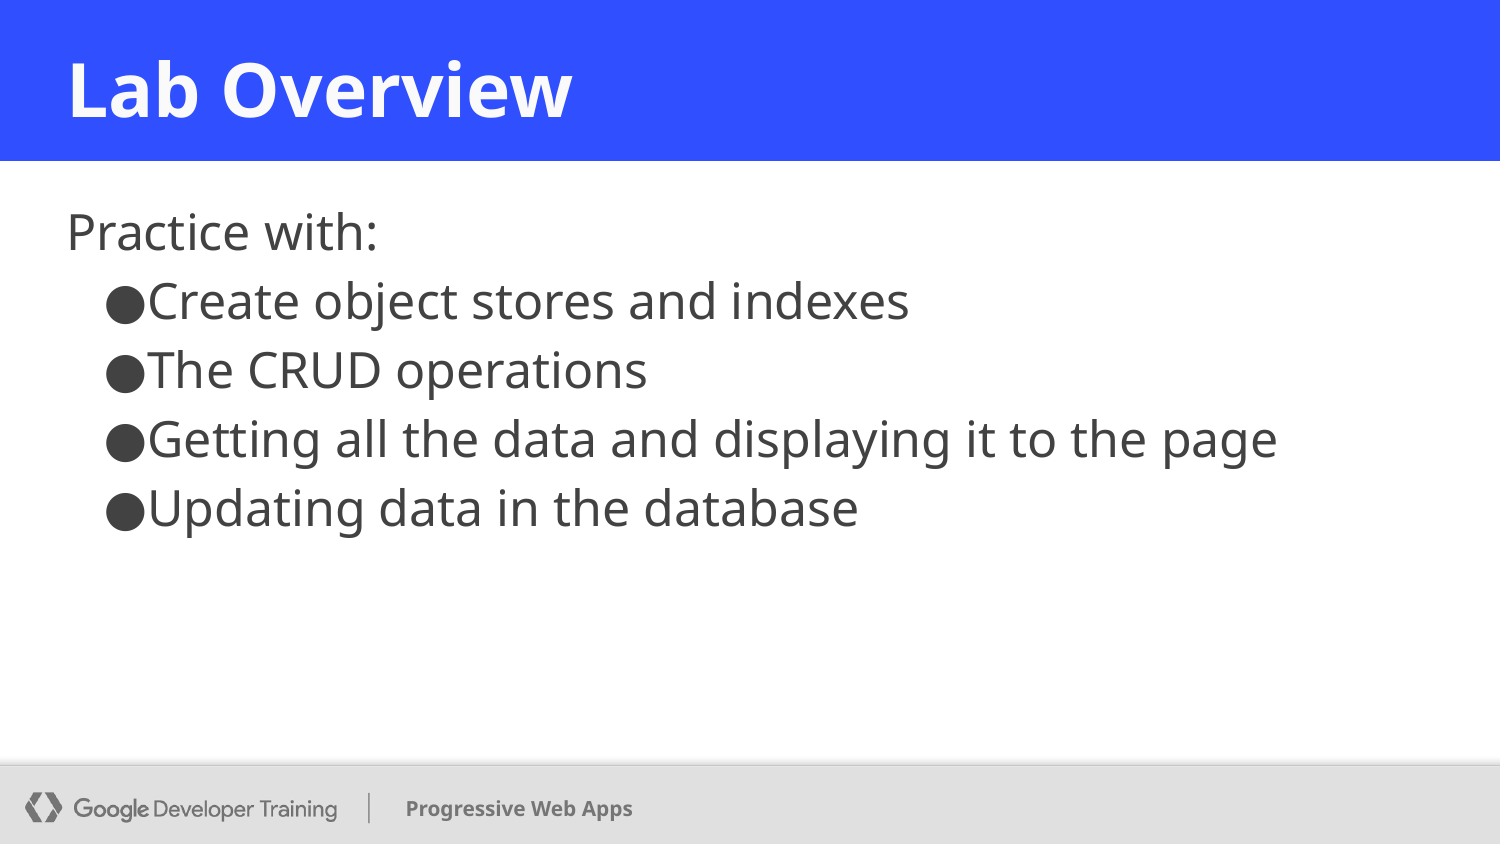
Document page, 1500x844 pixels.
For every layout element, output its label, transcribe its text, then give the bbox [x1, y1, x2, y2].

title Lab Overview [51, 27, 1449, 122]
list Practice with: Create object stores and indexes The CRUD operations Getting all the data and displaying it to the page Updating data in the database [51, 176, 1449, 737]
picture [0, 161, 1500, 844]
